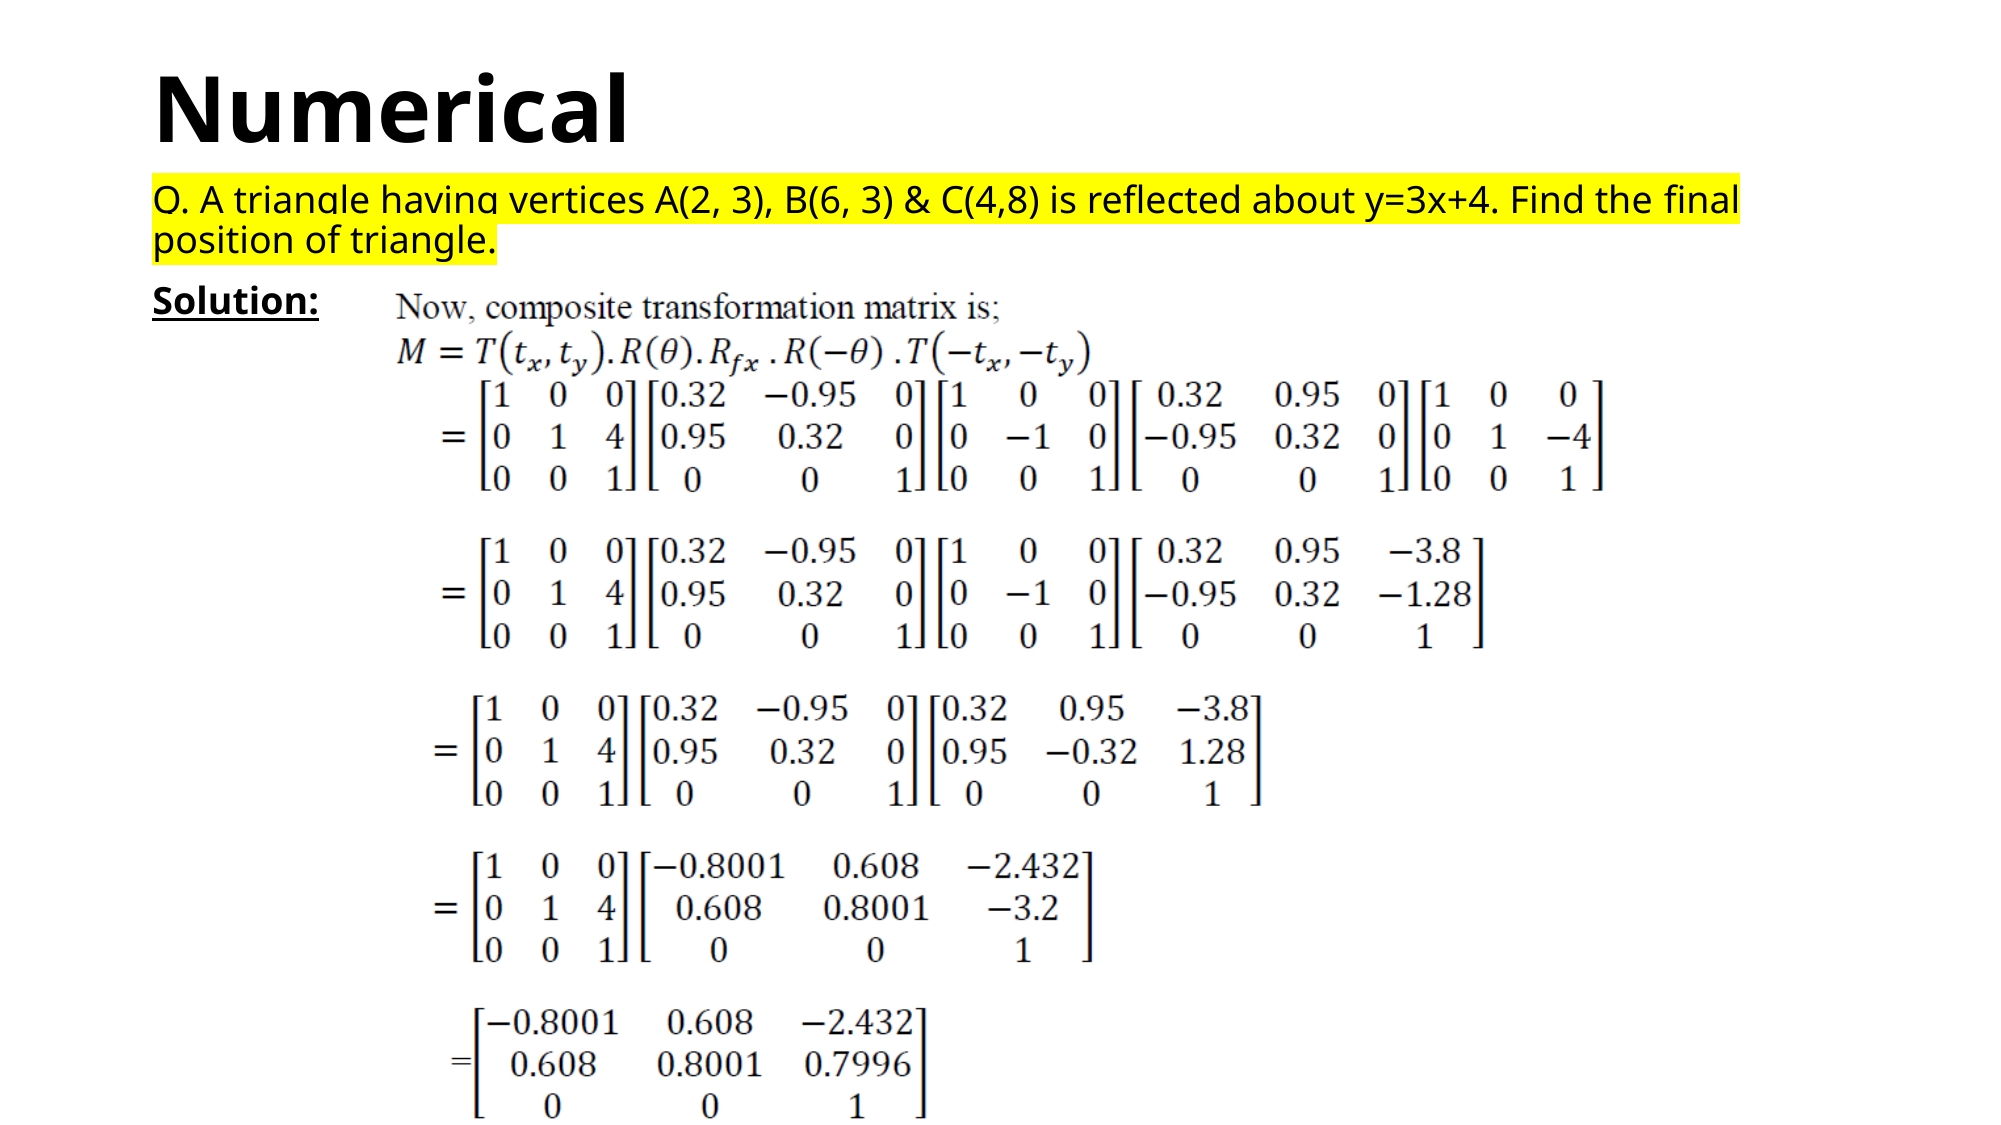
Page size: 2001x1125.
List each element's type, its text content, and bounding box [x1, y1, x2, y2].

title Numerical [137, 43, 1863, 173]
picture [388, 286, 1612, 1125]
list Q. A triangle having vertices A(2, 3), B(6, 3) & C(4,8) is reflected about y=3x+4. Find the final position of triangle. Solution: [137, 173, 1863, 980]
